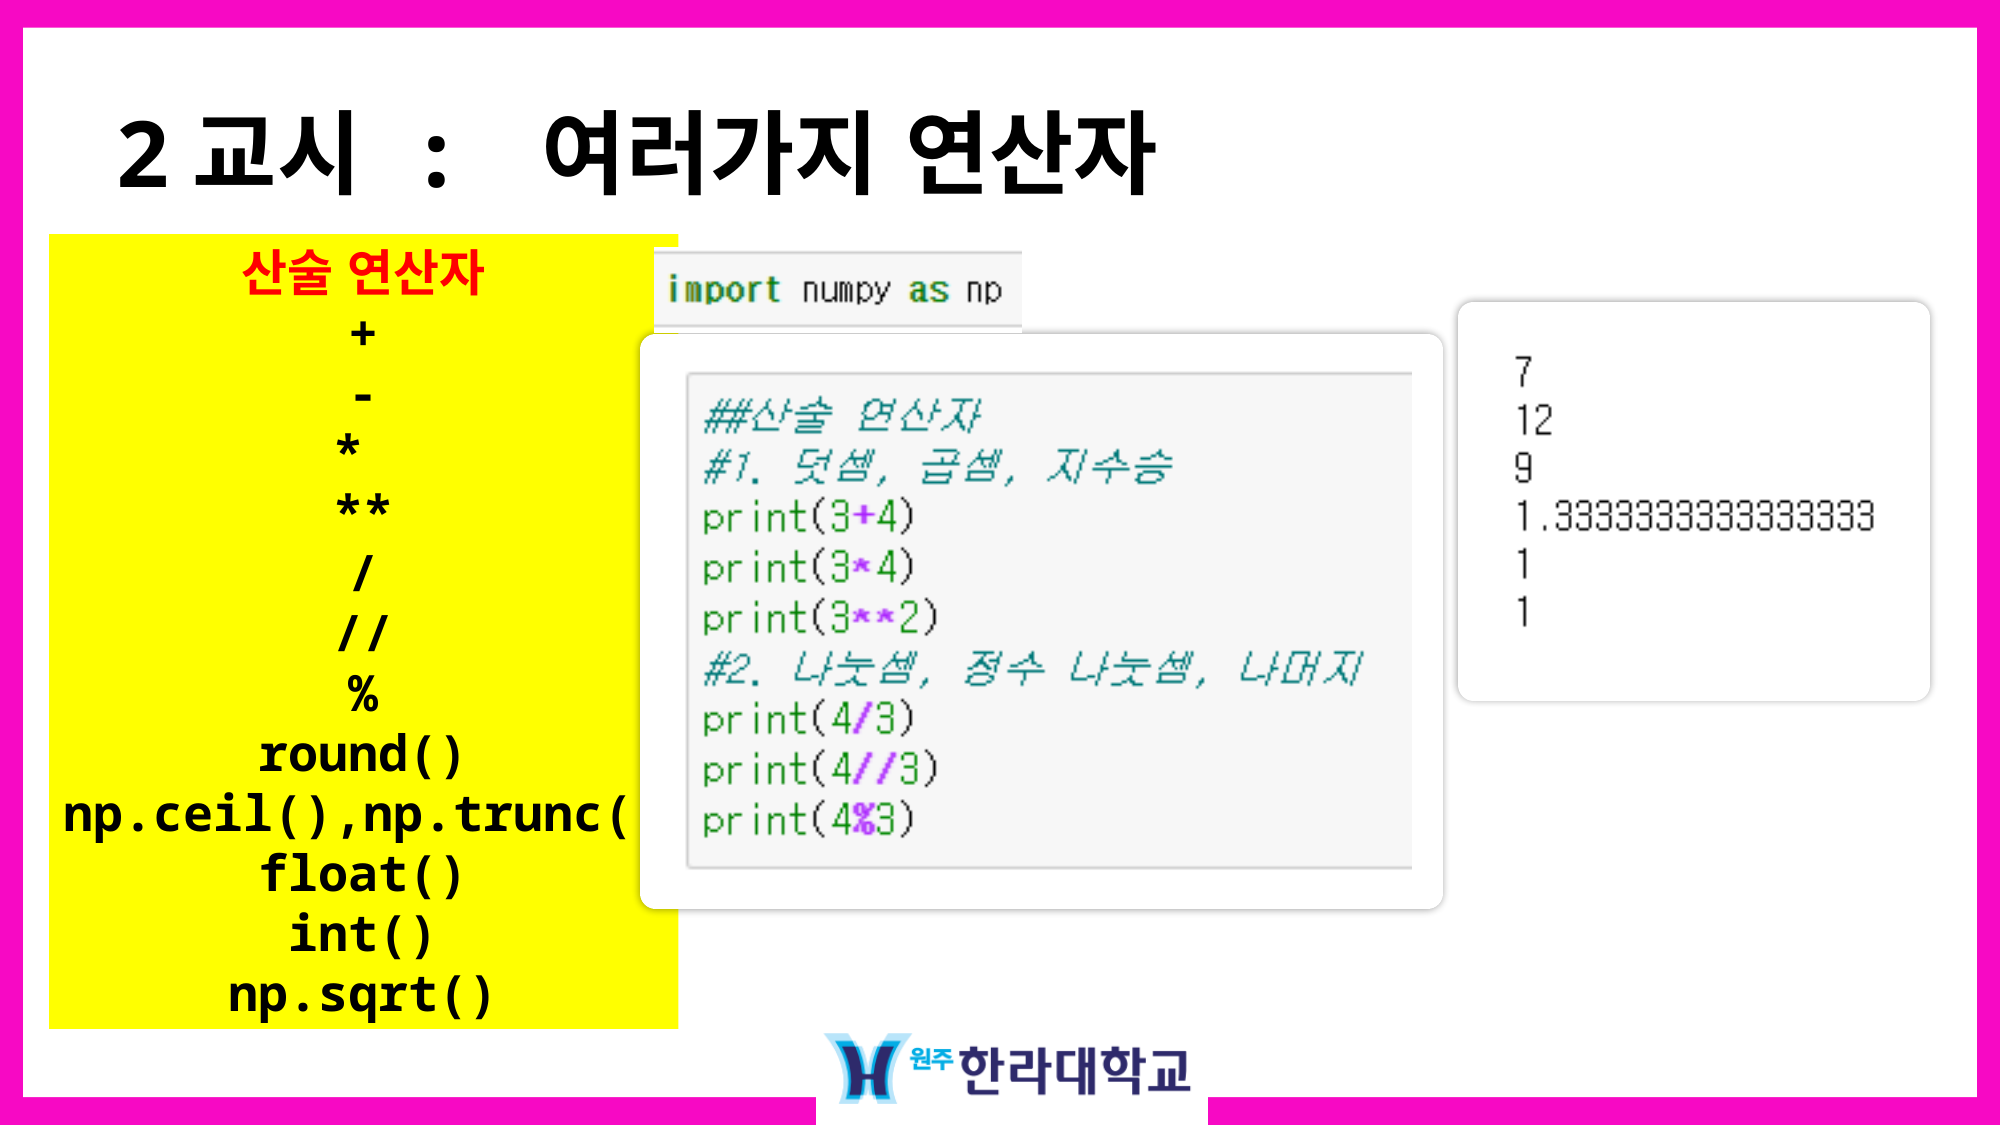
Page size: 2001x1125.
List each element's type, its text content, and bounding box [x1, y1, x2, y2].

picture [816, 1010, 1208, 1125]
picture [1489, 332, 1899, 670]
text_box 산술 연산자 + - * ** / // % round() np.ceil(),np.trunc() float() int() np.sqrt() [49, 234, 679, 1029]
text_box 2교시 : 여러가지 연산자 [101, 87, 1174, 213]
picture [654, 247, 1022, 333]
picture [671, 365, 1412, 878]
